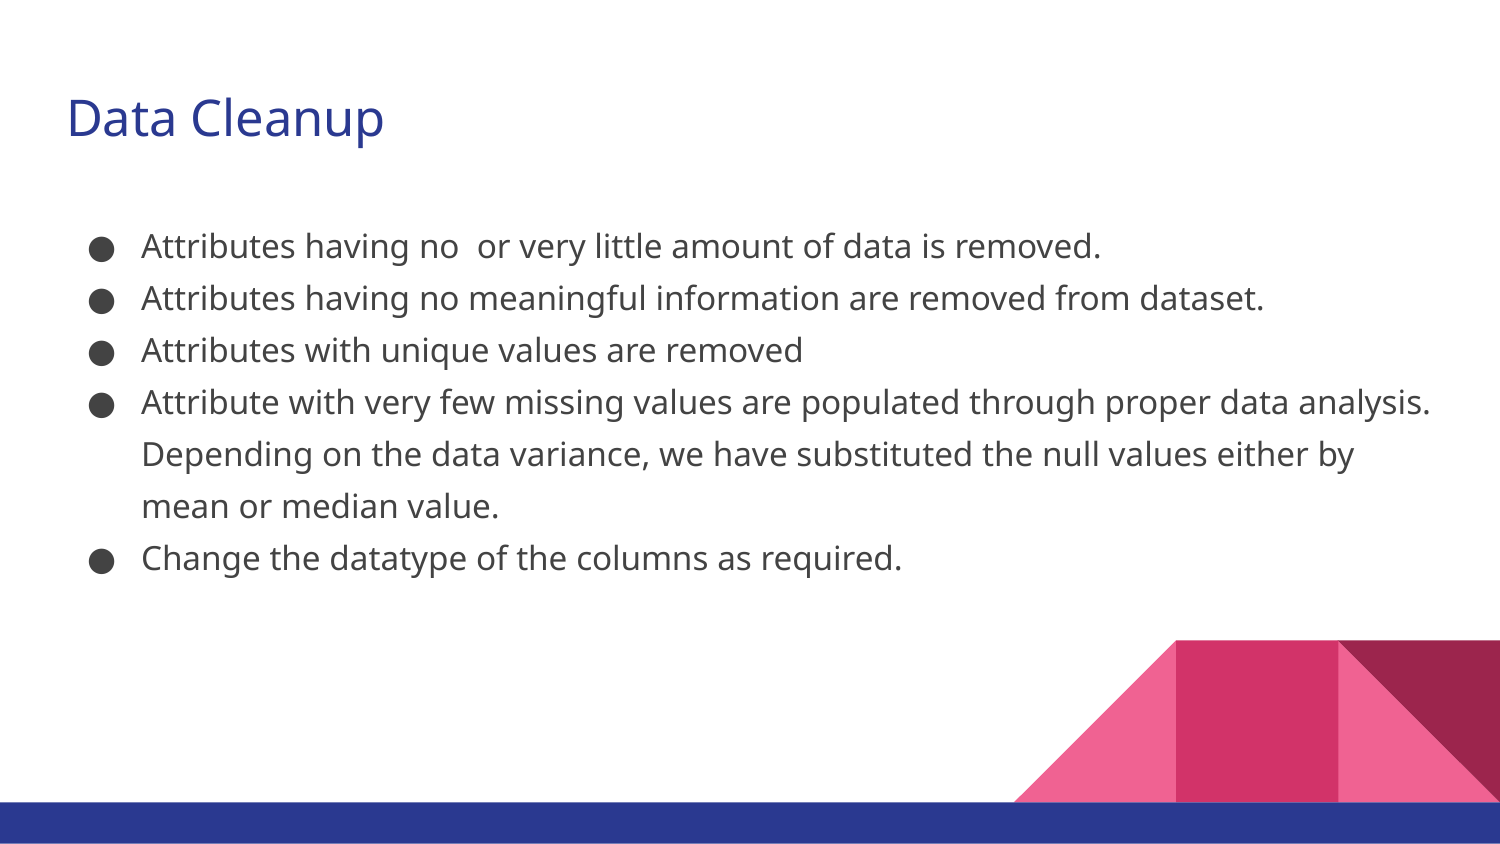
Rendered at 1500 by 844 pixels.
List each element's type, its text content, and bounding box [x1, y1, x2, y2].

title Data Cleanup [51, 67, 1449, 167]
list Attributes having no or very little amount of data is removed. Attributes having no meaningful information are removed from dataset. Attributes with unique values are removed Attribute with very few missing values are populated through proper data analysis. Depending on the data variance, we have substituted the null values either by mean or median value. Change the datatype of the columns as required. [51, 201, 1449, 750]
